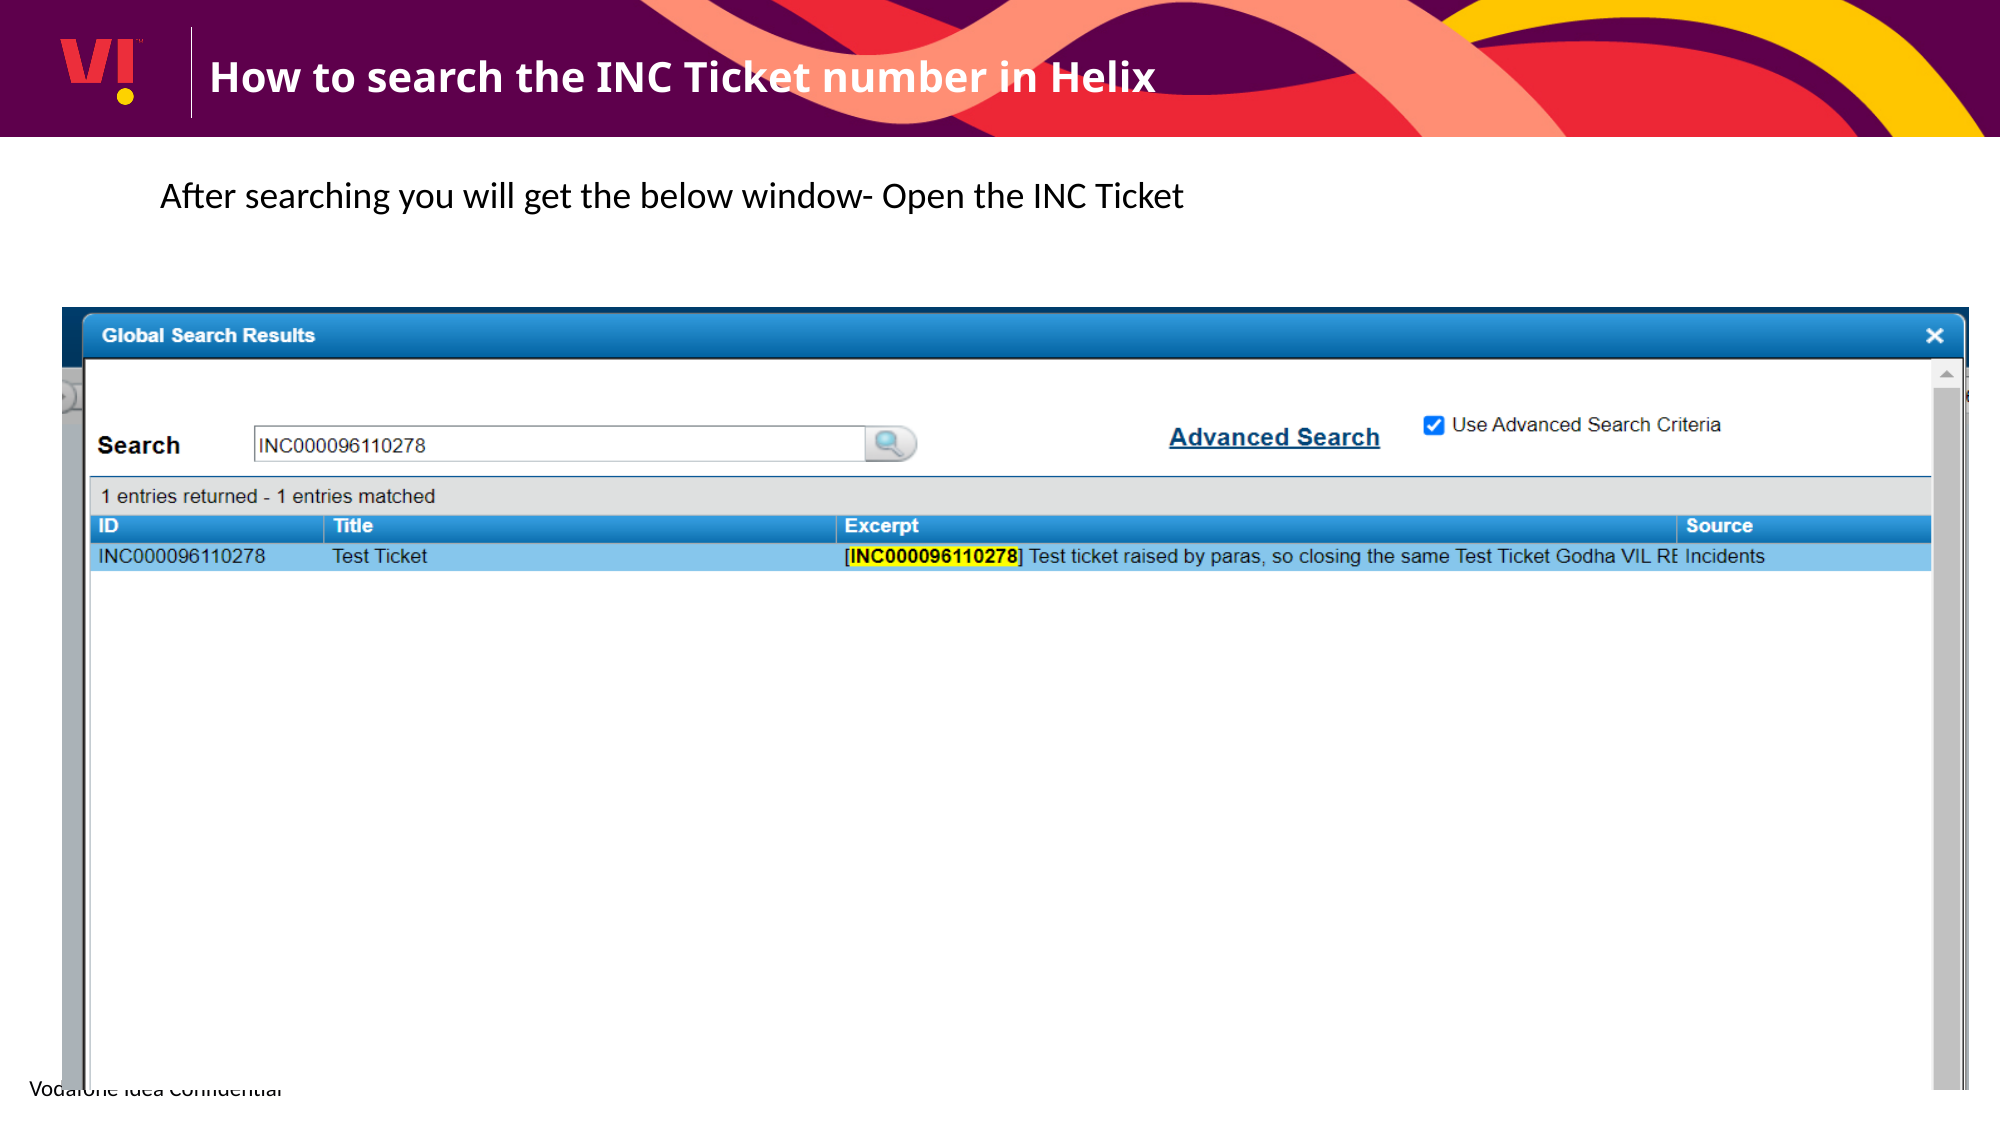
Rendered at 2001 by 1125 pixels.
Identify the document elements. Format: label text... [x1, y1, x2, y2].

picture [62, 307, 1969, 1090]
text_box After searching you will get the below window- Open the INC Ticket [145, 163, 1490, 224]
text_box How to search the INC Ticket number in Helix [193, 43, 1720, 109]
picture [0, 0, 2000, 137]
